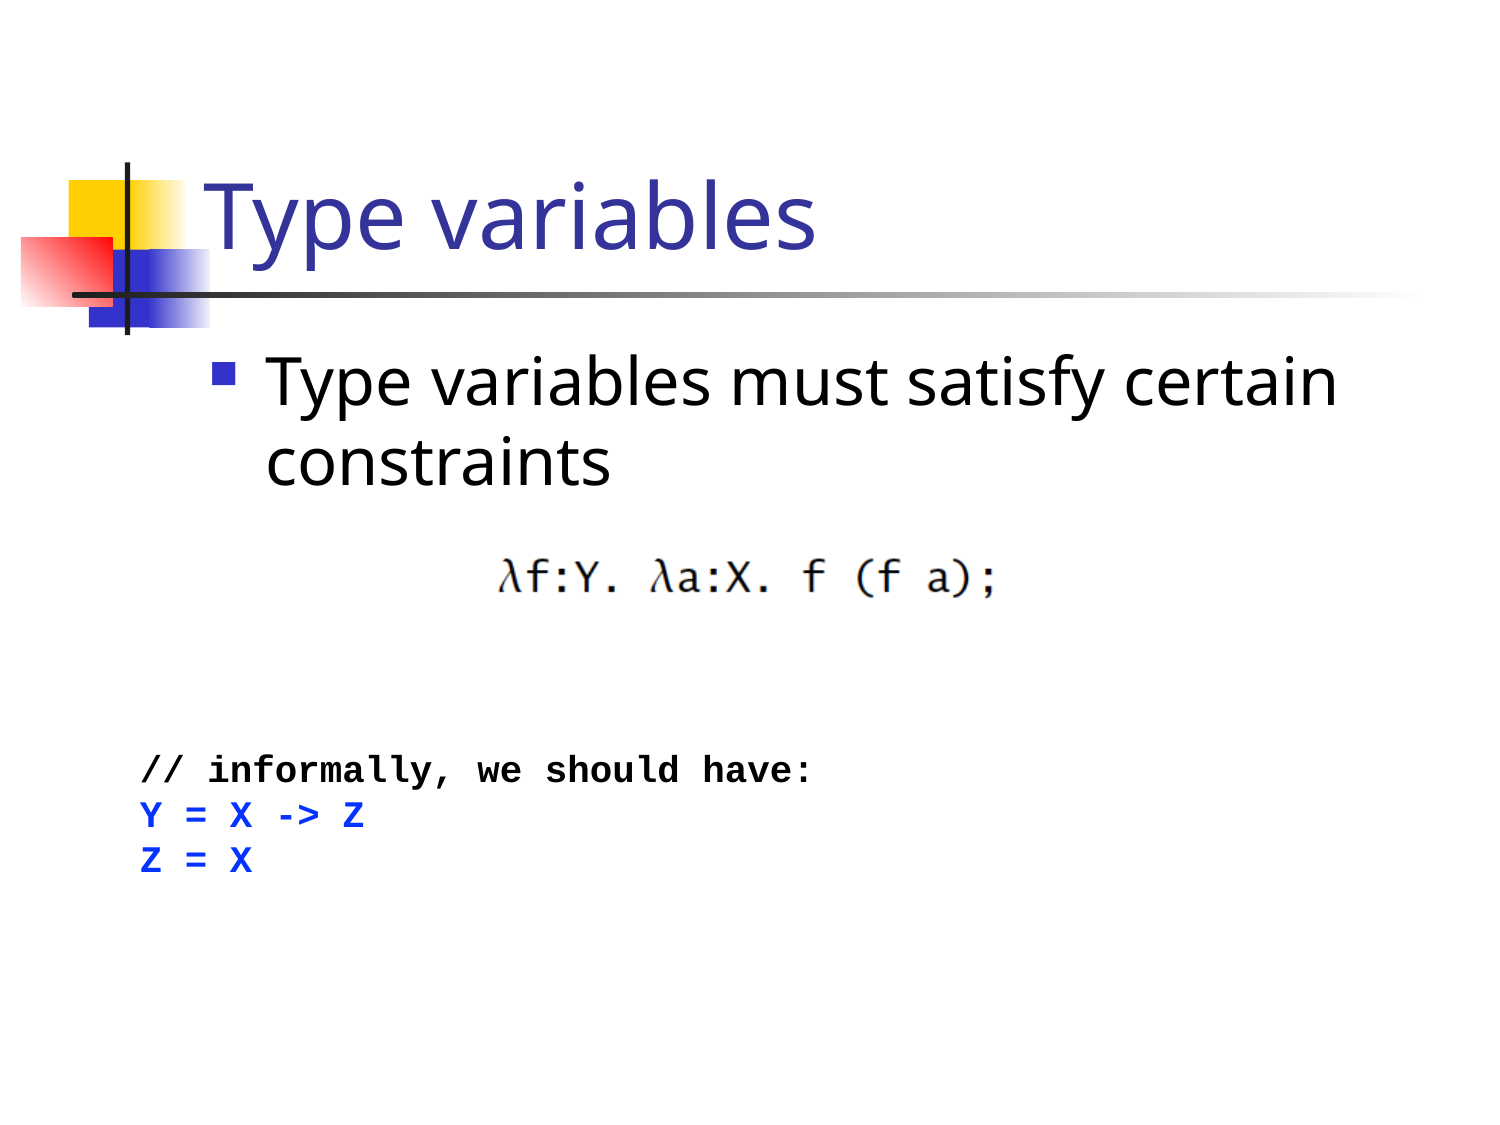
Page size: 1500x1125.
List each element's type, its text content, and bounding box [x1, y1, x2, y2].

text_box // informally, we should have: Y = X -> Z Z = X [124, 737, 1163, 888]
list Type variables must satisfy certain constraints [193, 331, 1469, 1006]
title Type variables [188, 35, 1468, 275]
picture [444, 524, 1056, 643]
